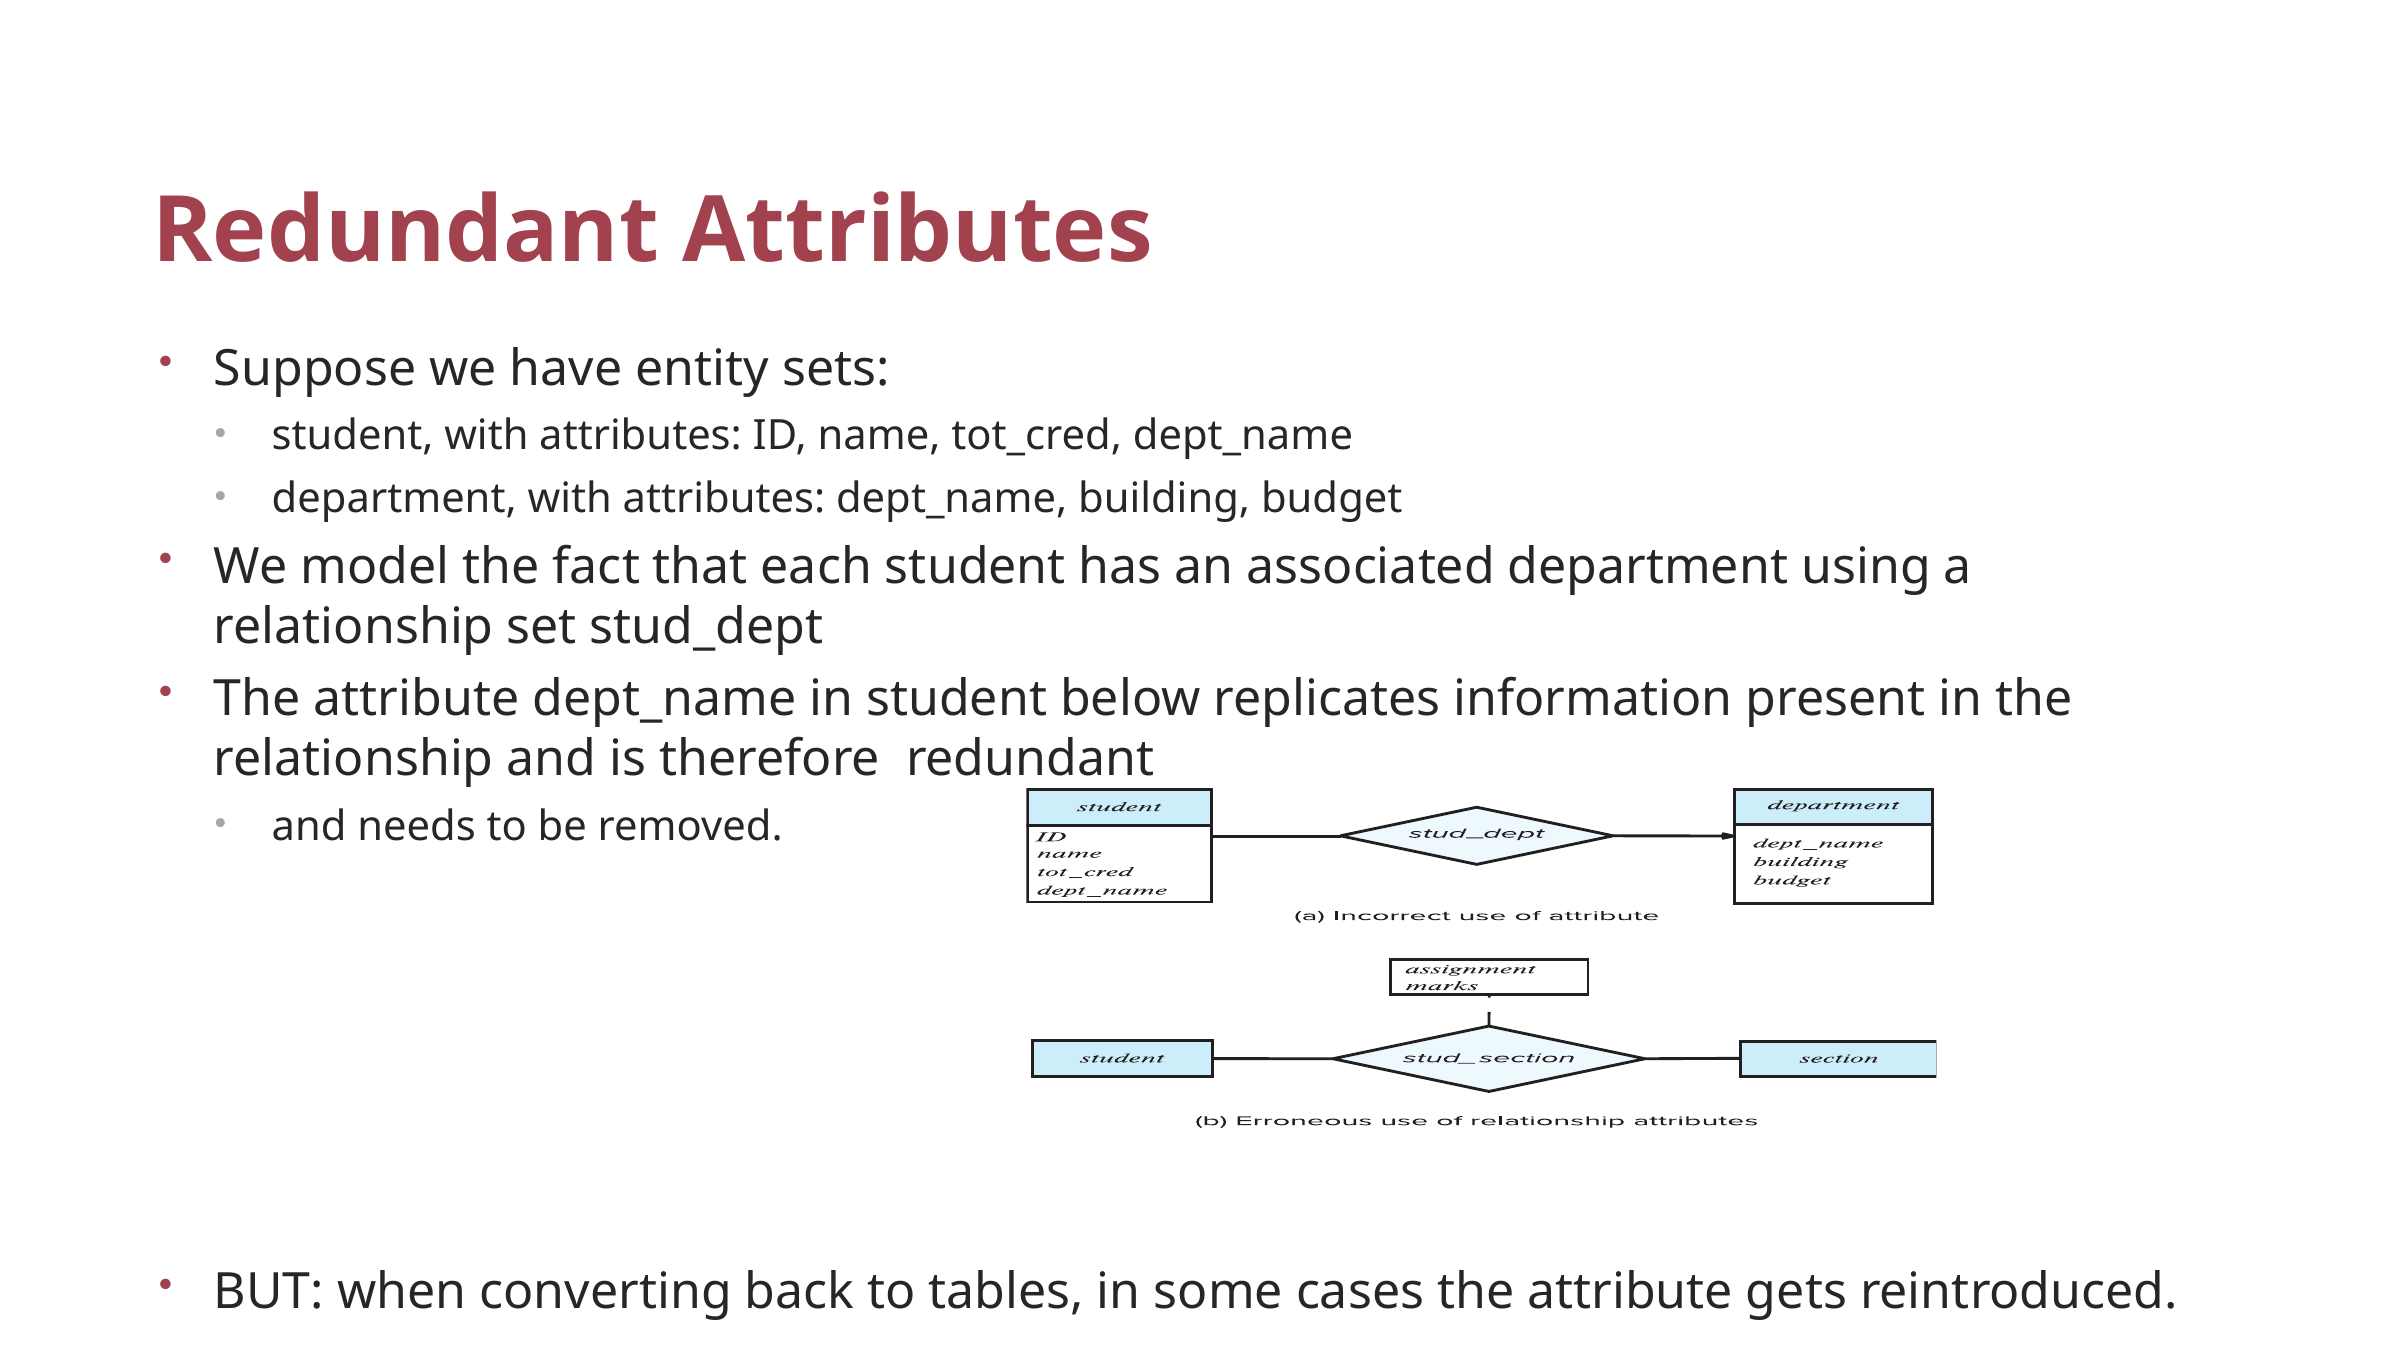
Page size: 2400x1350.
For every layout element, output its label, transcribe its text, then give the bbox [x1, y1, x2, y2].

list Suppose we have entity sets: student, with attributes: ID, name, tot_cred, dept_name department, with attributes: dept_name, building, budget We model the fact that each student has an associated department using a relationship set stud_dept The attribute dept_name in student below replicates information present in the relationship and is therefore redundant and needs to be removed. BUT: when converting back to tables, in some cases the attribute gets reintroduced. [137, 324, 2263, 1200]
title Redundant Attributes [137, 54, 2263, 288]
picture [1024, 787, 1938, 1130]
